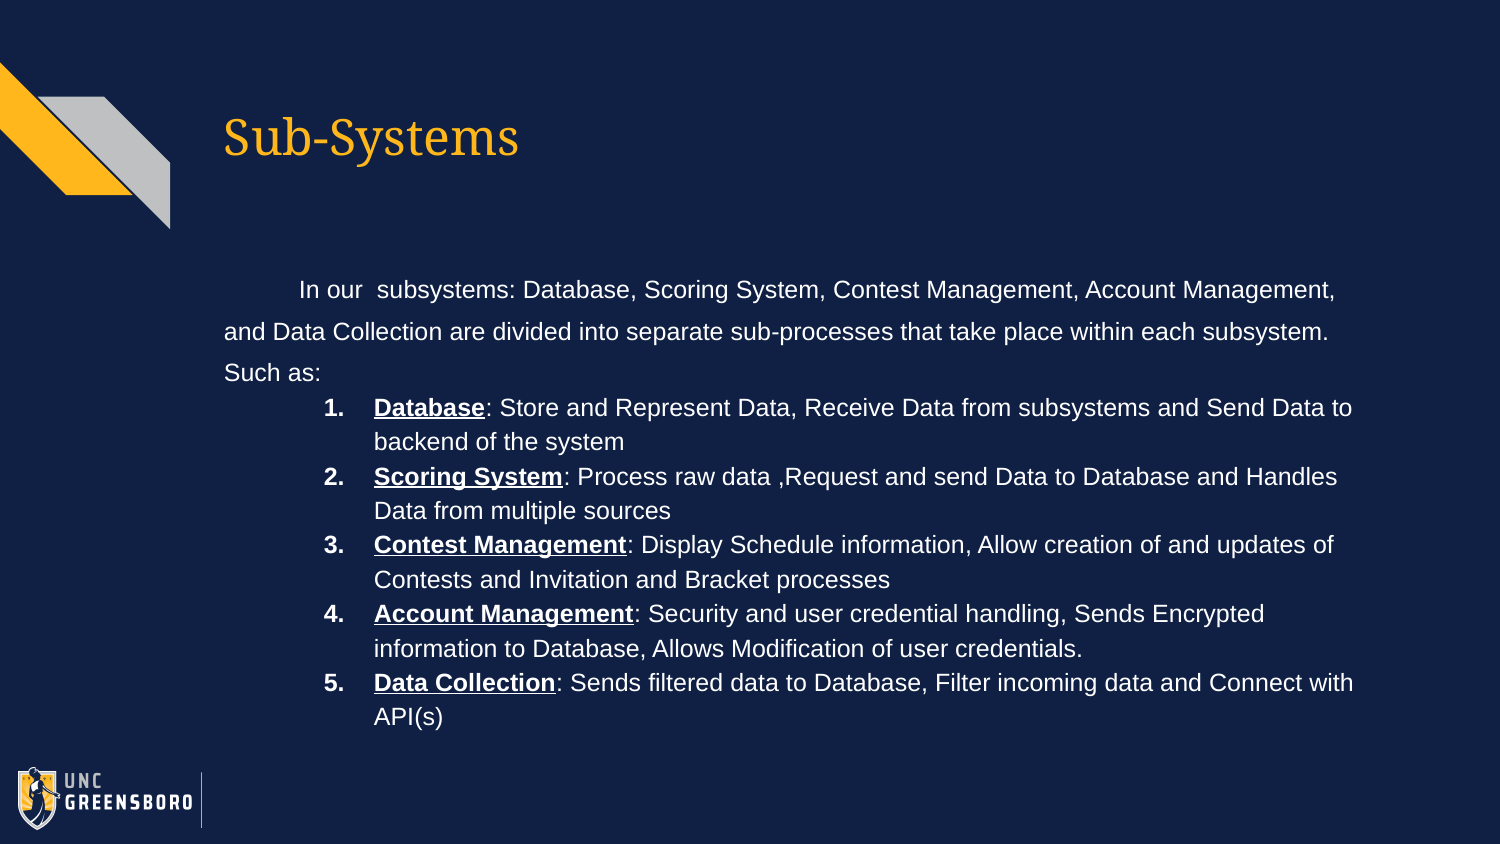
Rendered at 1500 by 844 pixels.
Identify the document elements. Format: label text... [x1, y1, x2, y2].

list In our subsystems: Database, Scoring System, Contest Management, Account Management, and Data Collection are divided into separate sub-processes that take place within each subsystem. Such as: Database: Store and Represent Data, Receive Data from subsystems and Send Data to backend of the system Scoring System: Process raw data ,Request and send Data to Database and Handles Data from multiple sources Contest Management: Display Schedule information, Allow creation of and updates of Contests and Invitation and Bracket processes Account Management: Security and user credential handling, Sends Encrypted information to Database, Allows Modification of user credentials. Data Collection: Sends filtered data to Database, Filter incoming data and Connect with API(s) [212, 257, 1368, 735]
title Sub-Systems [212, 64, 1368, 215]
picture [18, 767, 202, 830]
